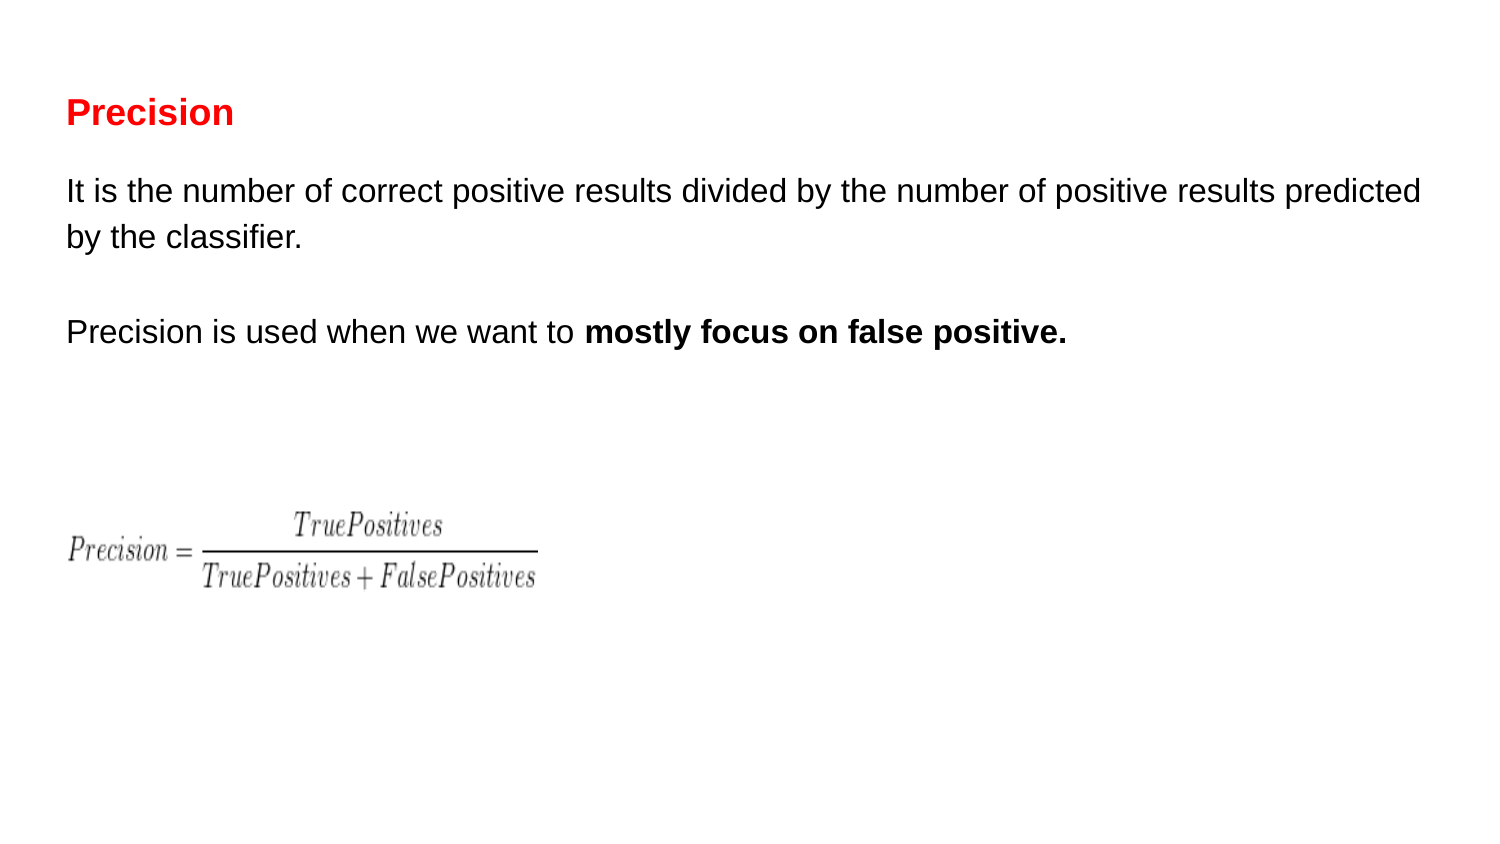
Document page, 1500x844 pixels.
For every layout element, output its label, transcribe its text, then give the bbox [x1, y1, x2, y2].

list It is the number of correct positive results divided by the number of positive results predicted by the classifier. Precision is used when we want to mostly focus on false positive. [51, 147, 1449, 750]
title Precision [51, 72, 1449, 147]
picture [66, 510, 539, 592]
